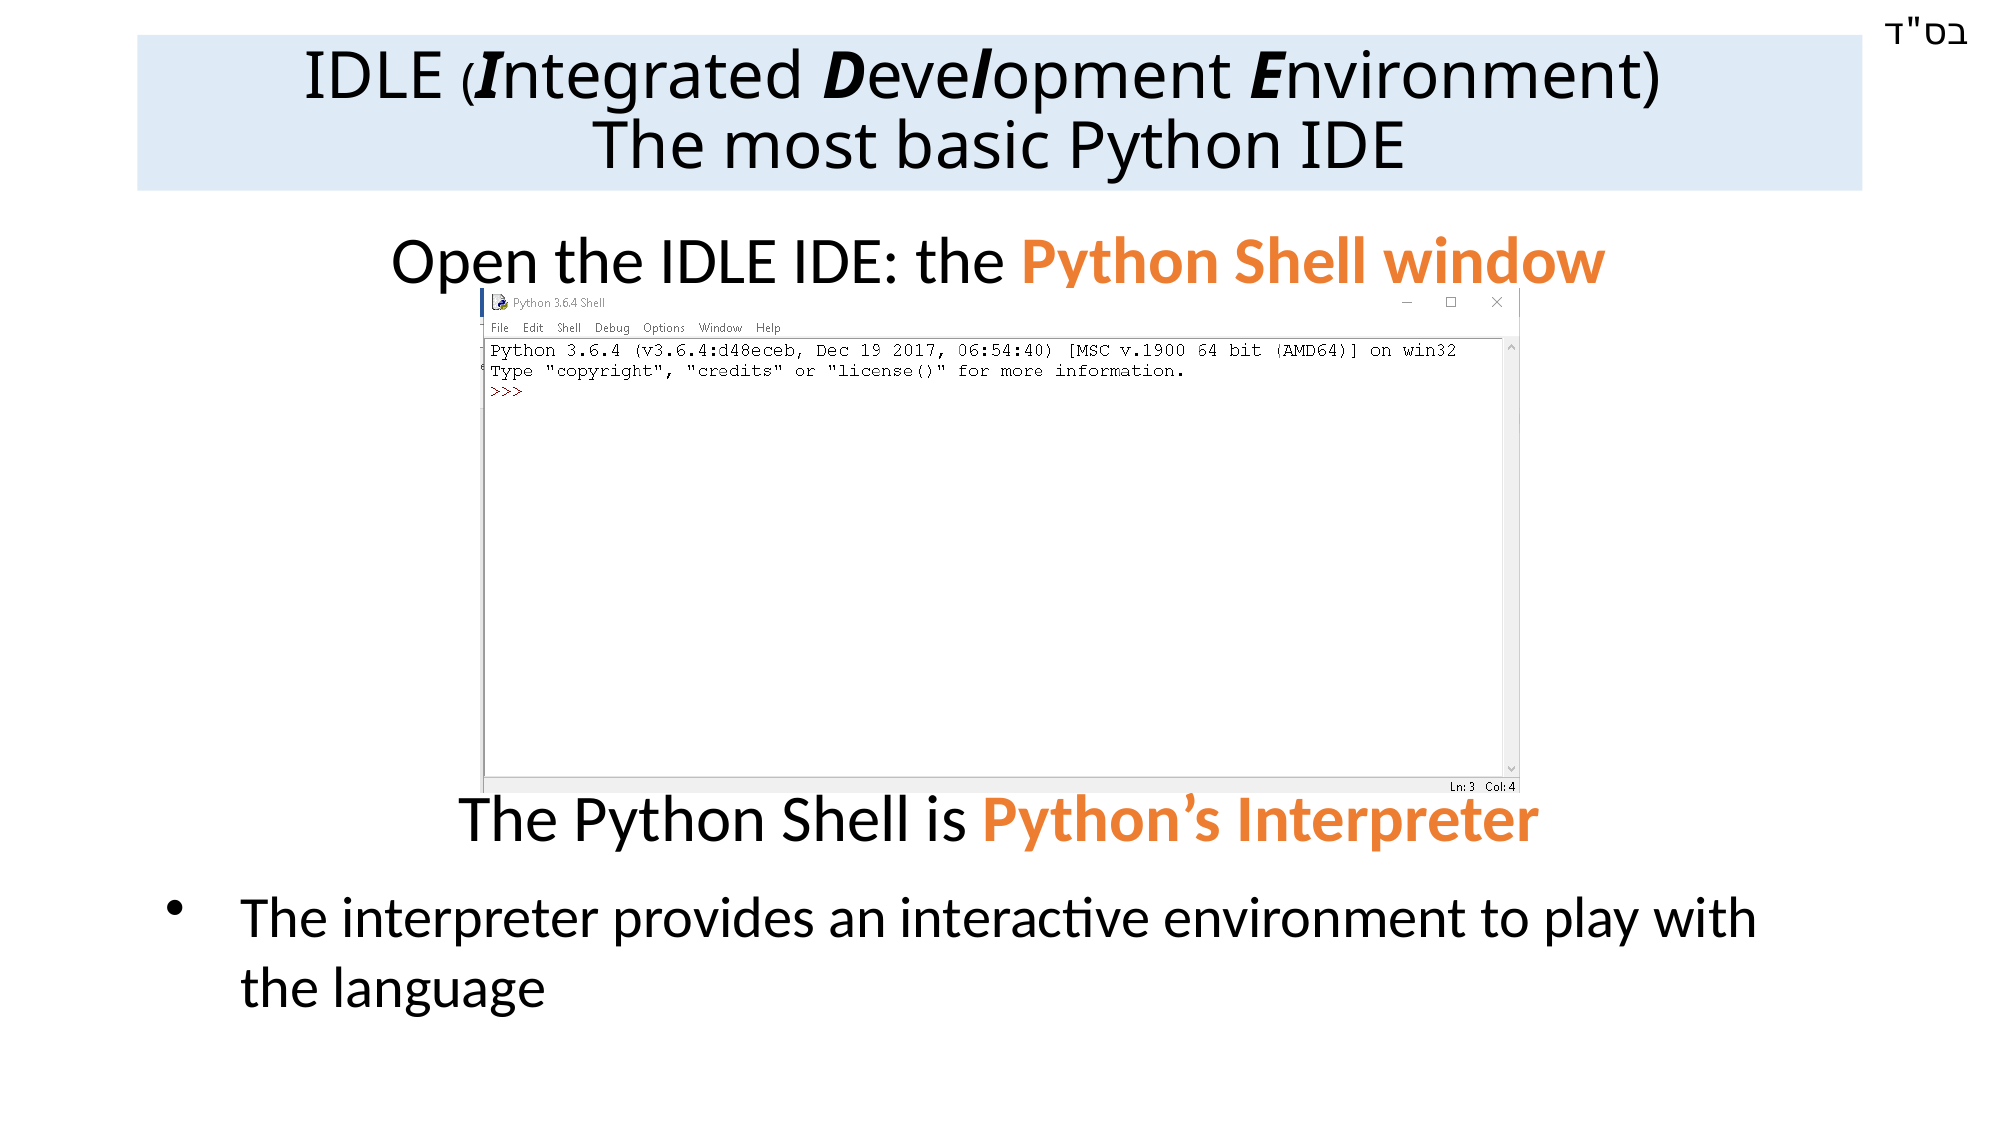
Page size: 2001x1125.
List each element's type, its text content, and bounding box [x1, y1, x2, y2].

title IDLE (Integrated Development Environment) The most basic Python IDE [137, 34, 1863, 191]
text_box Open the IDLE IDE: the Python Shell window The Python Shell is Python’s Interpreter The interpreter provides an interactive environment to play with the language [136, 209, 1863, 1027]
picture [480, 288, 1520, 793]
